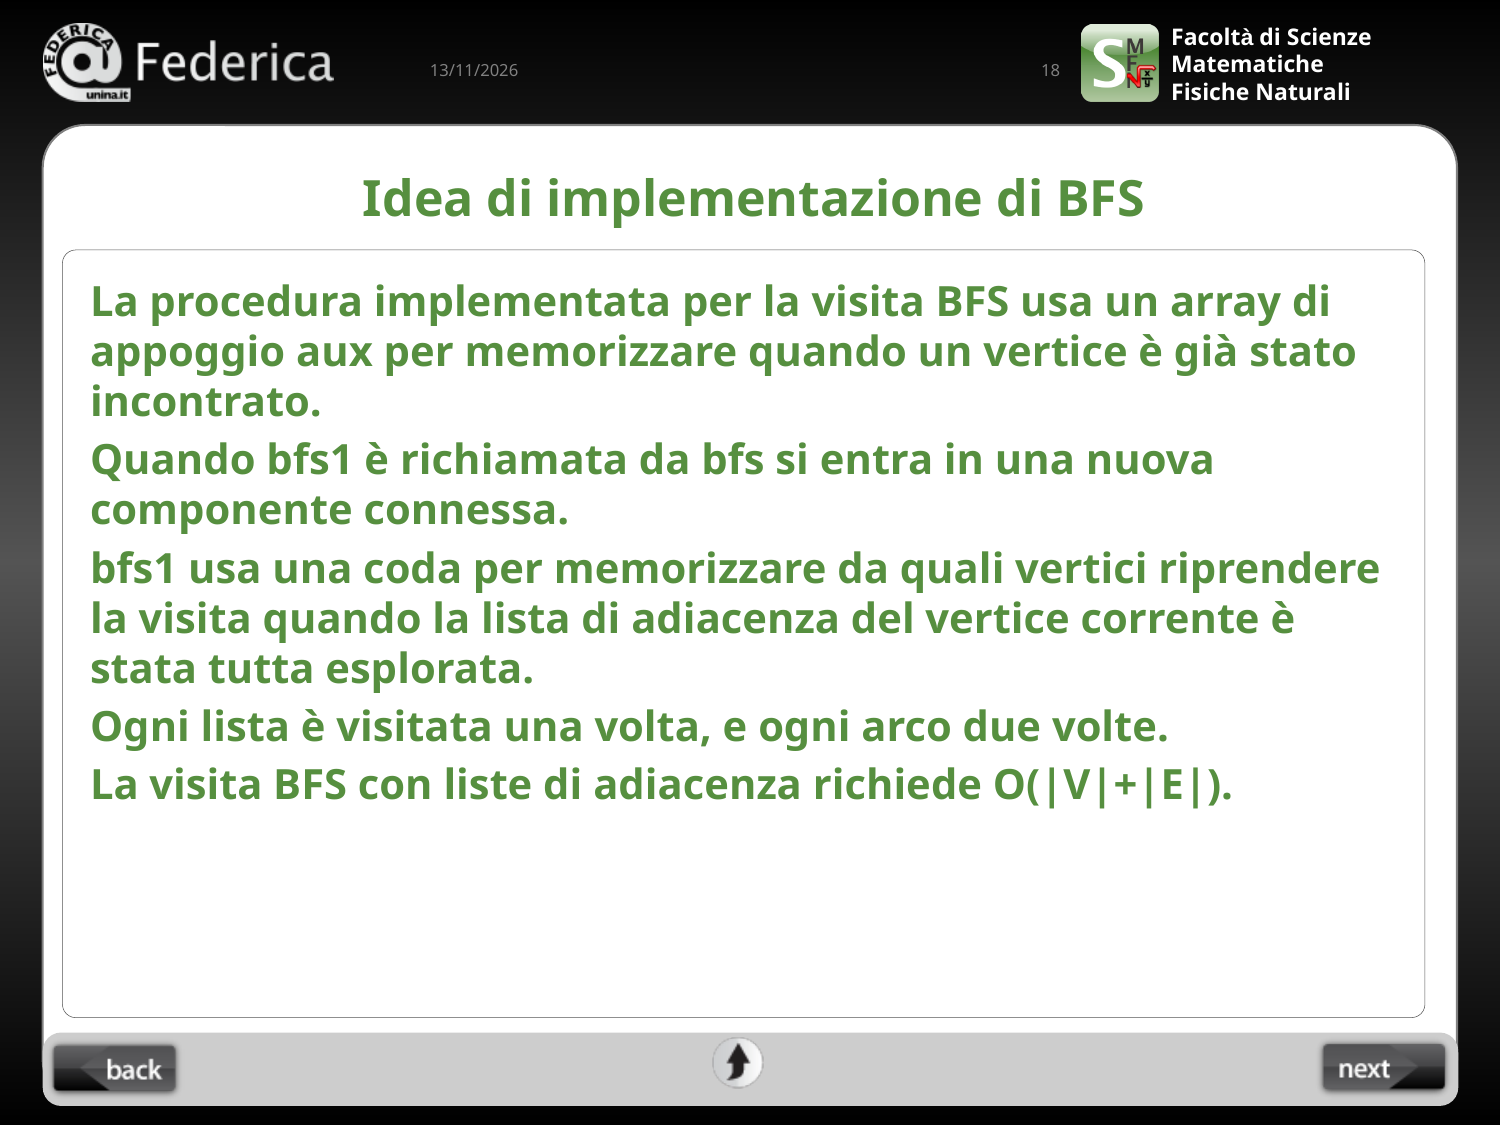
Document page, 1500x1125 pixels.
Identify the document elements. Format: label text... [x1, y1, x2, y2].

picture [45, 1037, 185, 1102]
slide_number 18 [962, 33, 1075, 109]
picture [1313, 1035, 1453, 1100]
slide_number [375, 34, 534, 110]
text_box [62, 249, 1425, 1018]
picture [43, 23, 334, 102]
title Idea di implementazione di BFS [53, 125, 1456, 268]
picture [1081, 24, 1159, 102]
picture [712, 1037, 764, 1089]
